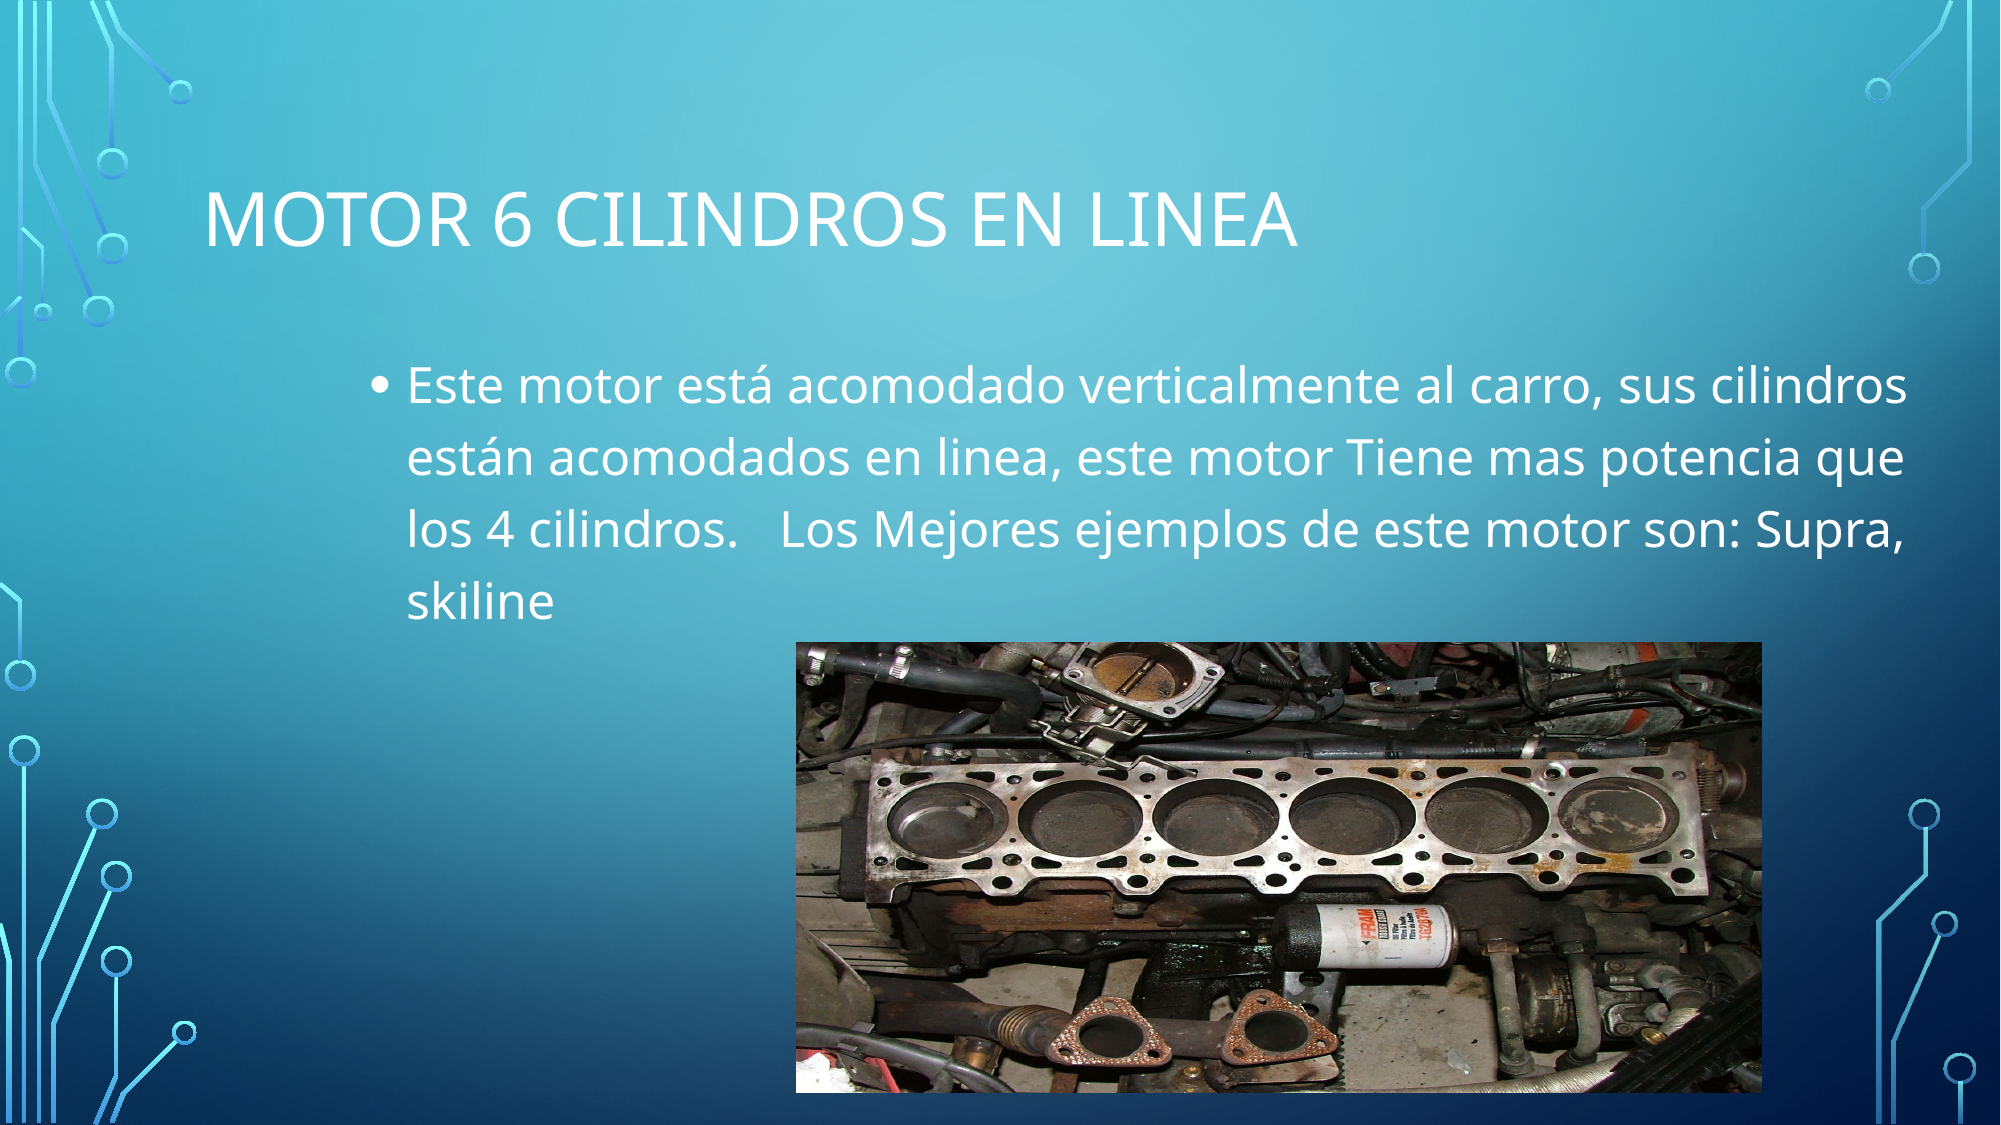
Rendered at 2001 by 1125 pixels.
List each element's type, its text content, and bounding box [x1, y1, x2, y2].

picture [796, 642, 1762, 1094]
list Este motor está acomodado verticalmente al carro, sus cilindros están acomodados en linea, este motor Tiene mas potencia que los 4 cilindros. Los Mejores ejemplos de este motor son: Supra, skiline [354, 334, 1980, 916]
title Motor 6 cilindros en linea [187, 101, 1813, 344]
